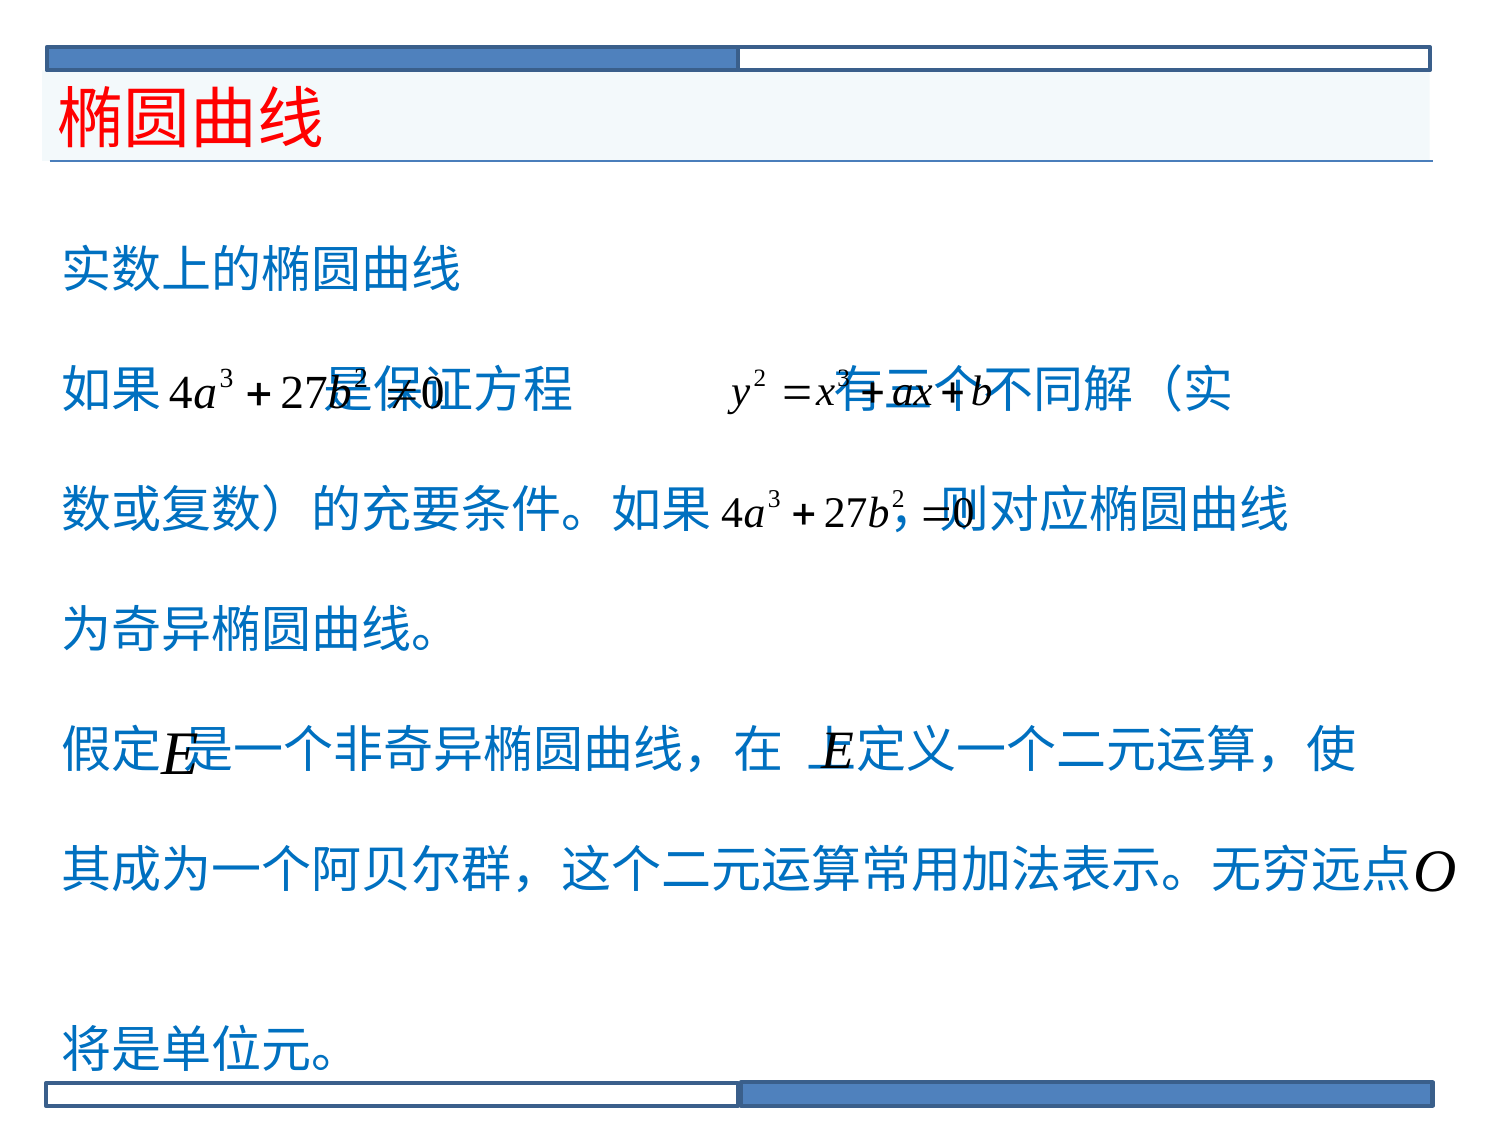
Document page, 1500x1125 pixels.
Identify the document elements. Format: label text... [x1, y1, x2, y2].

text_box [1406, 836, 1467, 908]
text_box [736, 45, 1432, 72]
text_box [161, 356, 452, 421]
title 椭圆曲线 [42, 70, 1430, 161]
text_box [149, 717, 212, 785]
text_box [740, 1080, 1435, 1108]
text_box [720, 358, 1001, 424]
text_box 实数上的椭圆曲线 如果 是保证方程 有三个不同解（实 数或复数）的充要条件。如果 ，则对应椭圆曲线 为奇异椭圆曲线。 假定 是一个非奇异椭圆曲线，在 上定义一个二元运算，使 其成为一个阿贝尔群，这个二元运算常用加法表示。无穷远点 将是单位元。 [46, 170, 1433, 1085]
text_box [44, 1081, 740, 1108]
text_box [714, 479, 982, 539]
text_box [45, 45, 736, 72]
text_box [811, 718, 866, 778]
